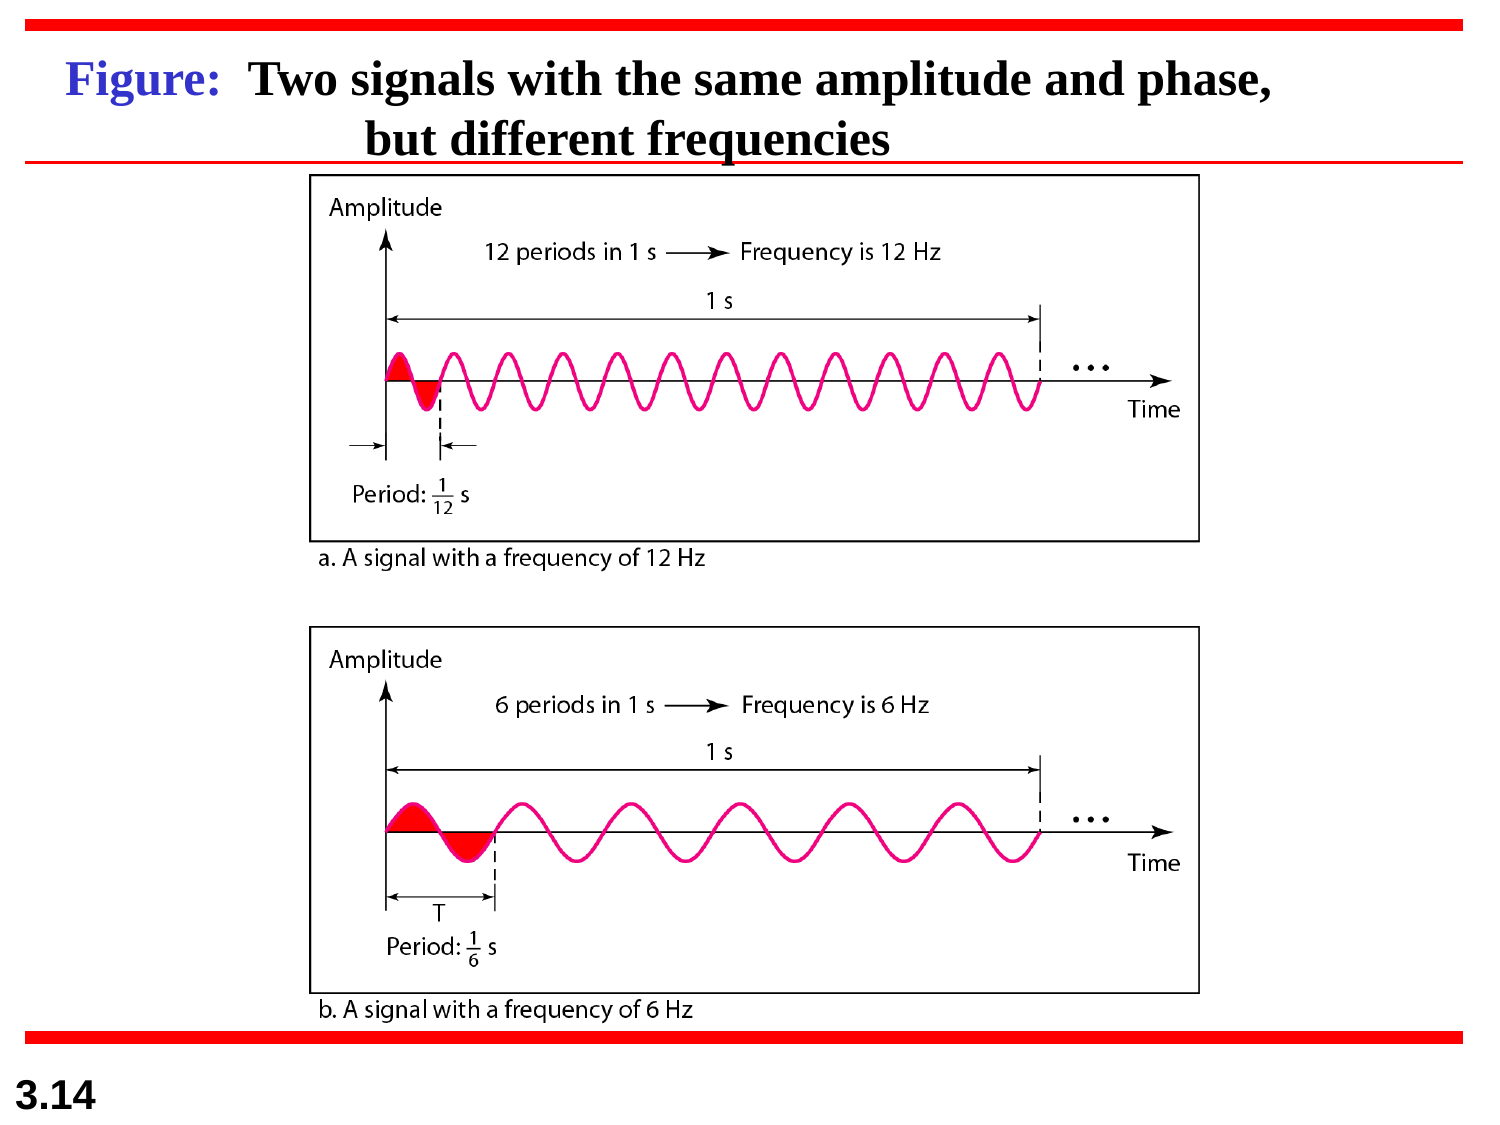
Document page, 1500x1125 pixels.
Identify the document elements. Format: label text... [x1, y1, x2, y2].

text_box Figure: Two signals with the same amplitude and phase, but different frequencies [49, 37, 1389, 161]
text_box 3.14 [0, 1049, 313, 1125]
picture [309, 174, 1201, 1024]
